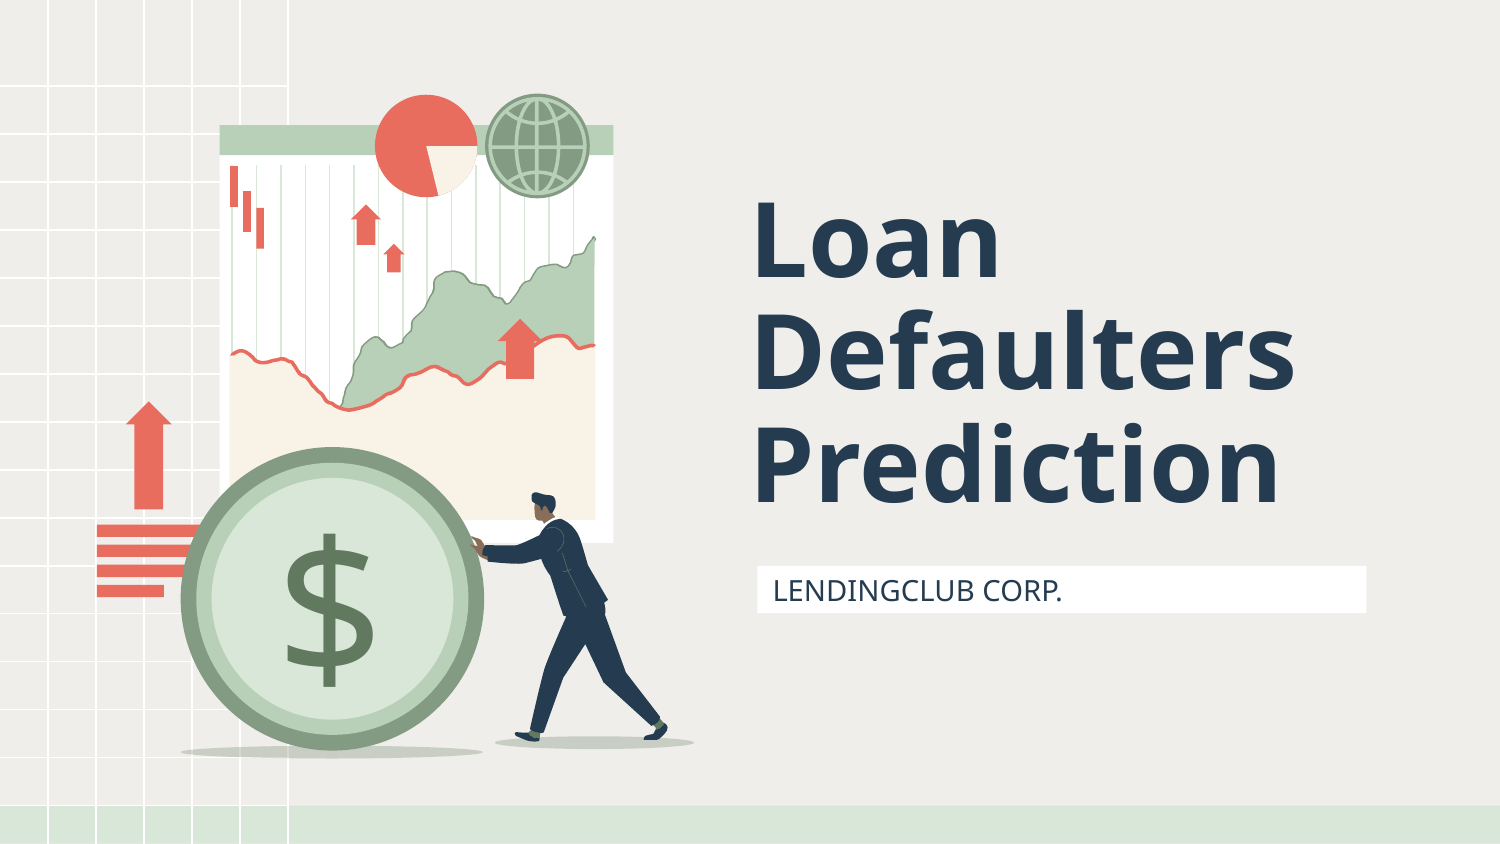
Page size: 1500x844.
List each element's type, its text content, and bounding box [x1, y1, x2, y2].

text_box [96, 93, 695, 759]
subtitle LENDINGCLUB CORP. [757, 565, 1367, 614]
title Loan Defaulters Prediction [734, 175, 1418, 540]
